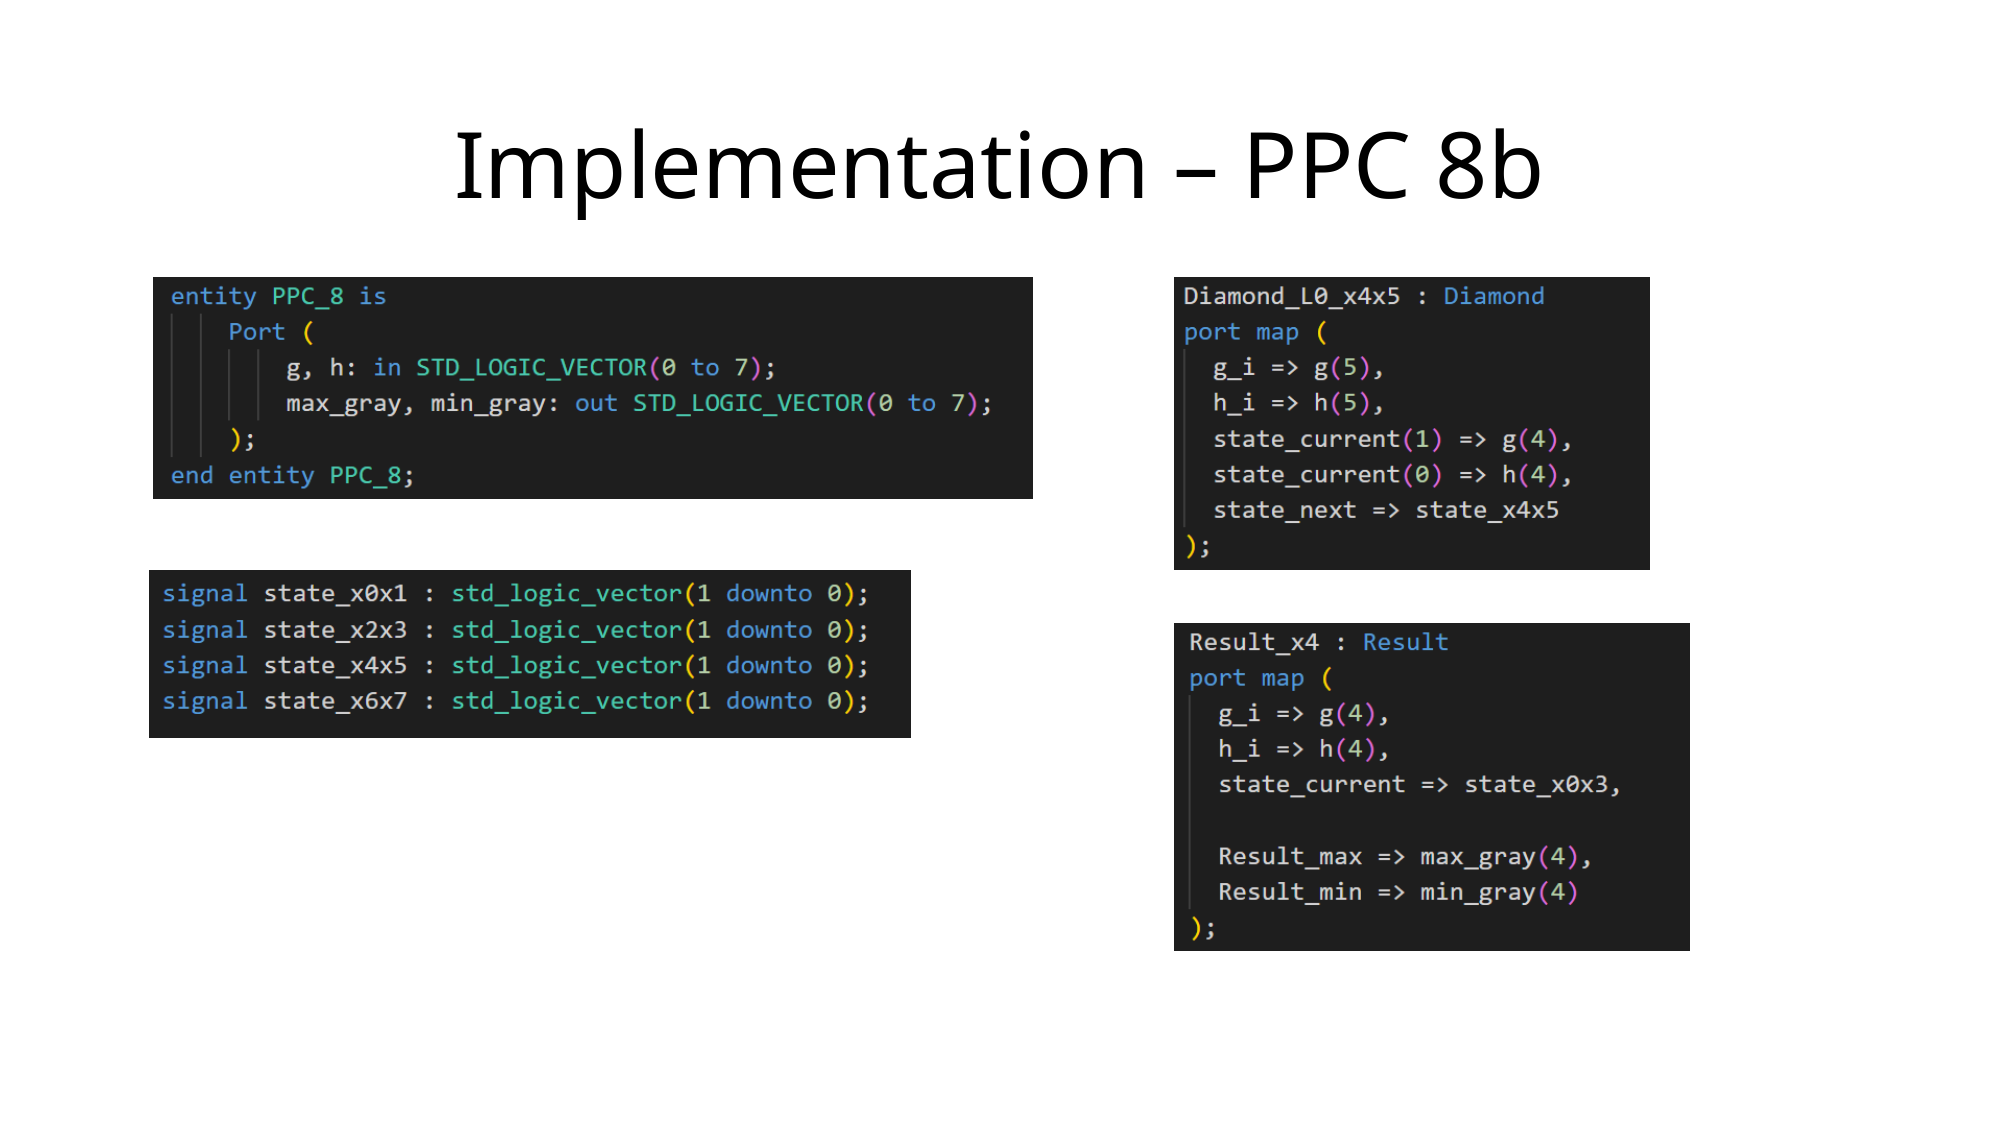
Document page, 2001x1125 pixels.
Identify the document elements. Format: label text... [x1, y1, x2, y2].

picture [149, 569, 911, 739]
picture [1174, 623, 1690, 952]
picture [1174, 276, 1651, 571]
picture [152, 276, 1033, 499]
title Implementation – PPC 8b [137, 59, 1863, 278]
